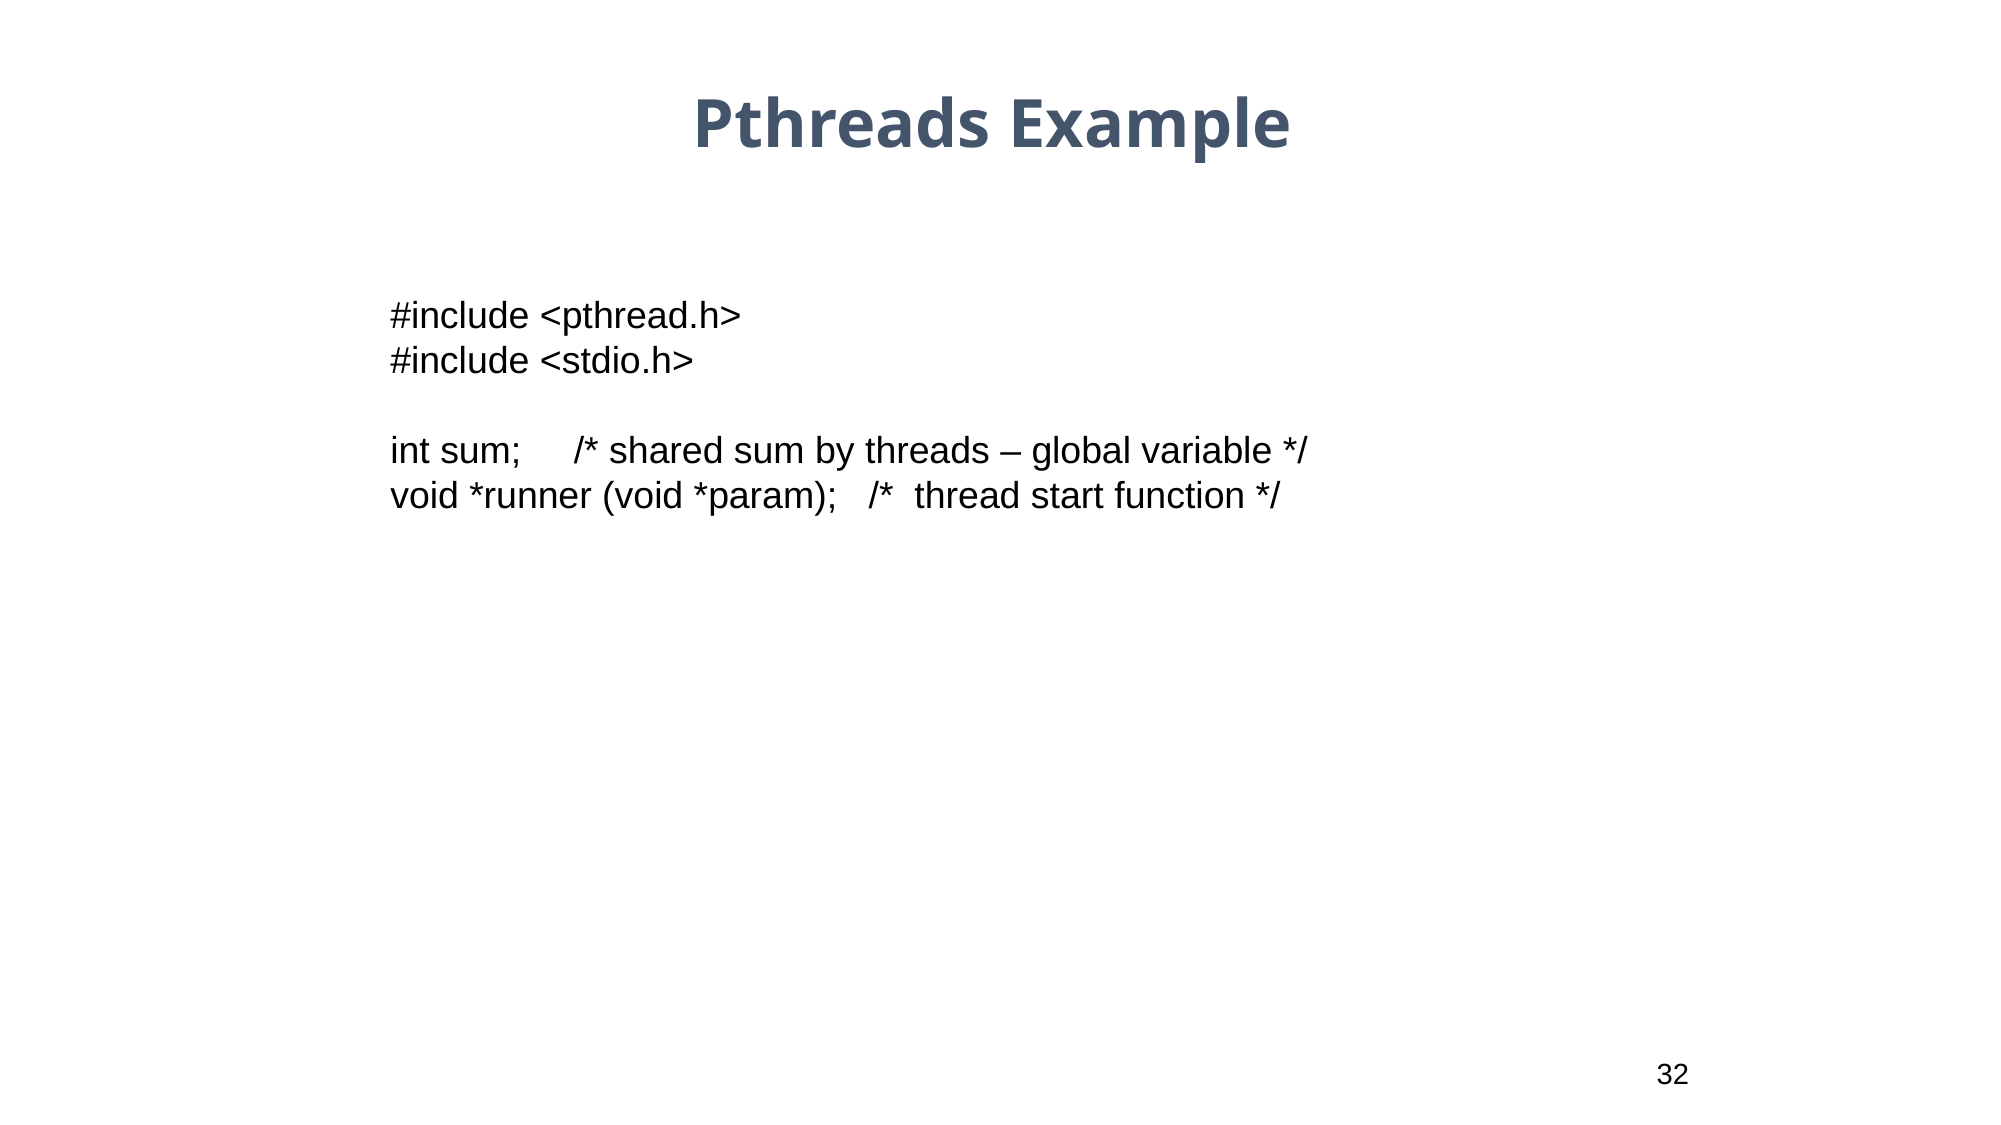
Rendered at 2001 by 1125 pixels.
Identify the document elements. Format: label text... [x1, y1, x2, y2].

text_box Pthreads Example [295, 26, 1690, 215]
text_box 32 [1547, 1047, 1705, 1099]
text_box #include <pthread.h> #include <stdio.h> int sum; /* shared sum by threads – global variable */ void *runner (void *param); /* thread start function */ [375, 282, 1324, 524]
